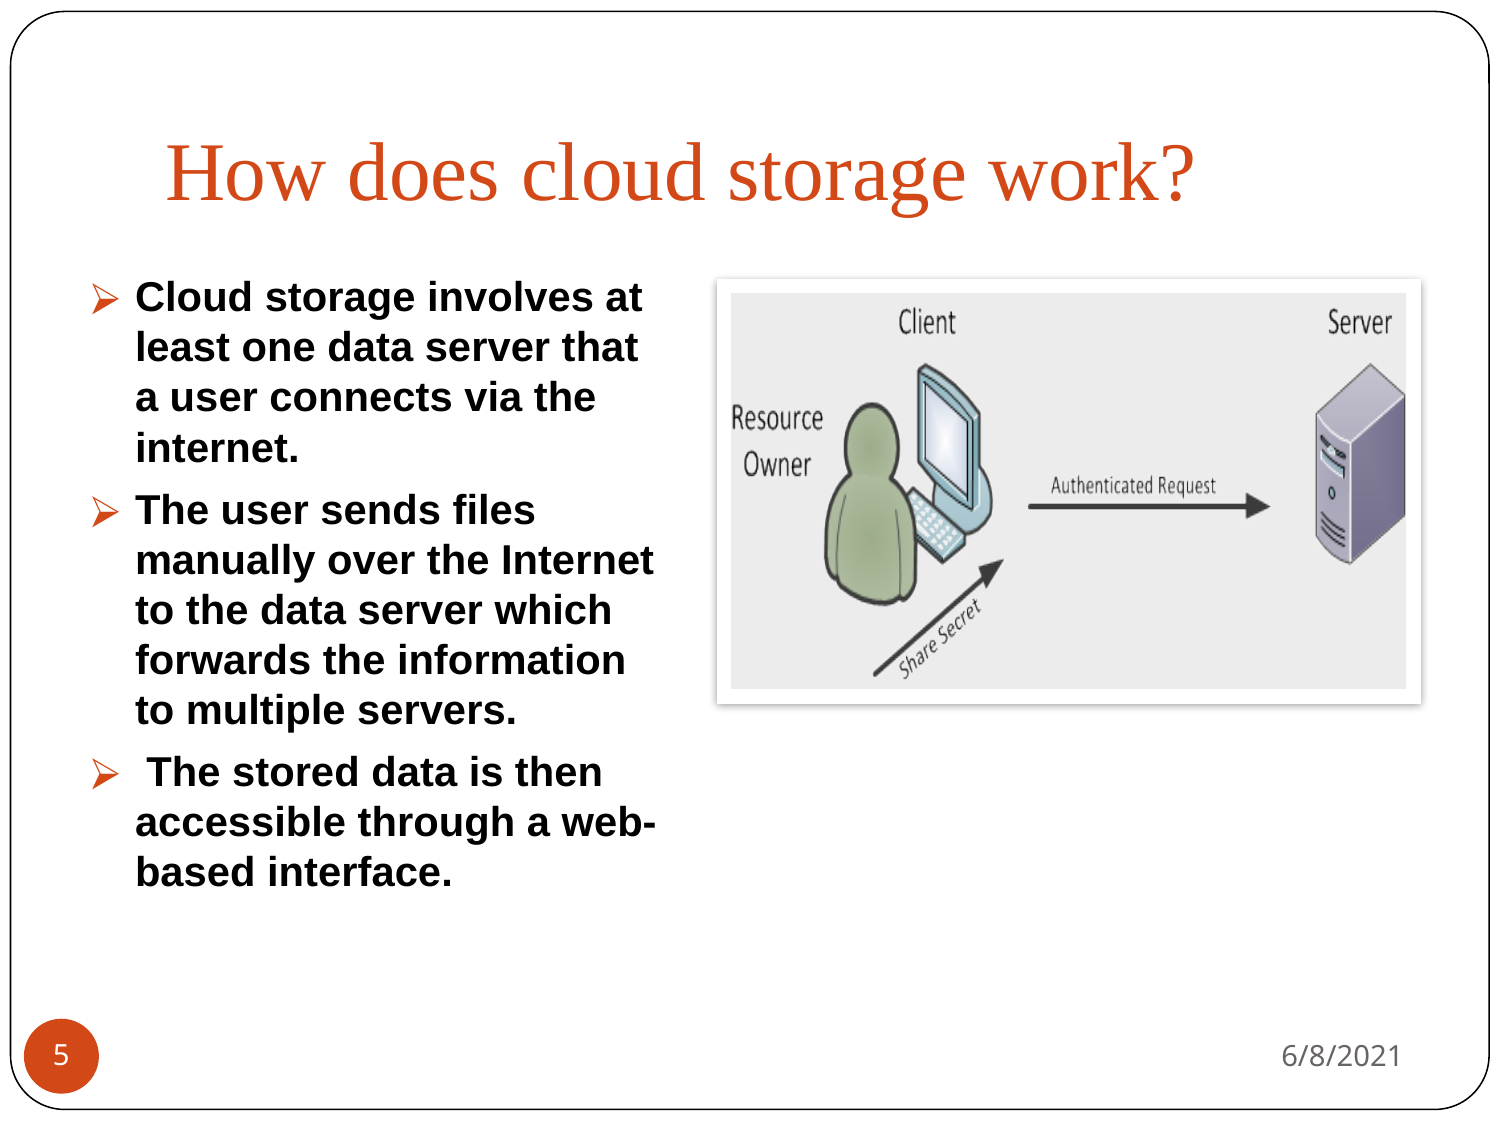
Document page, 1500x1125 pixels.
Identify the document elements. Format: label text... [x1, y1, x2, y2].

title How does cloud storage work? [150, 45, 1425, 233]
slide_number 5 [23, 1018, 99, 1094]
picture [731, 292, 1407, 690]
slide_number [1012, 1015, 1419, 1094]
list Cloud storage involves at least one data server that a user connects via the internet. The user sends files manually over the Internet to the data server which forwards the information to multiple servers. The stored data is then accessible through a web-based interface. [75, 262, 675, 950]
